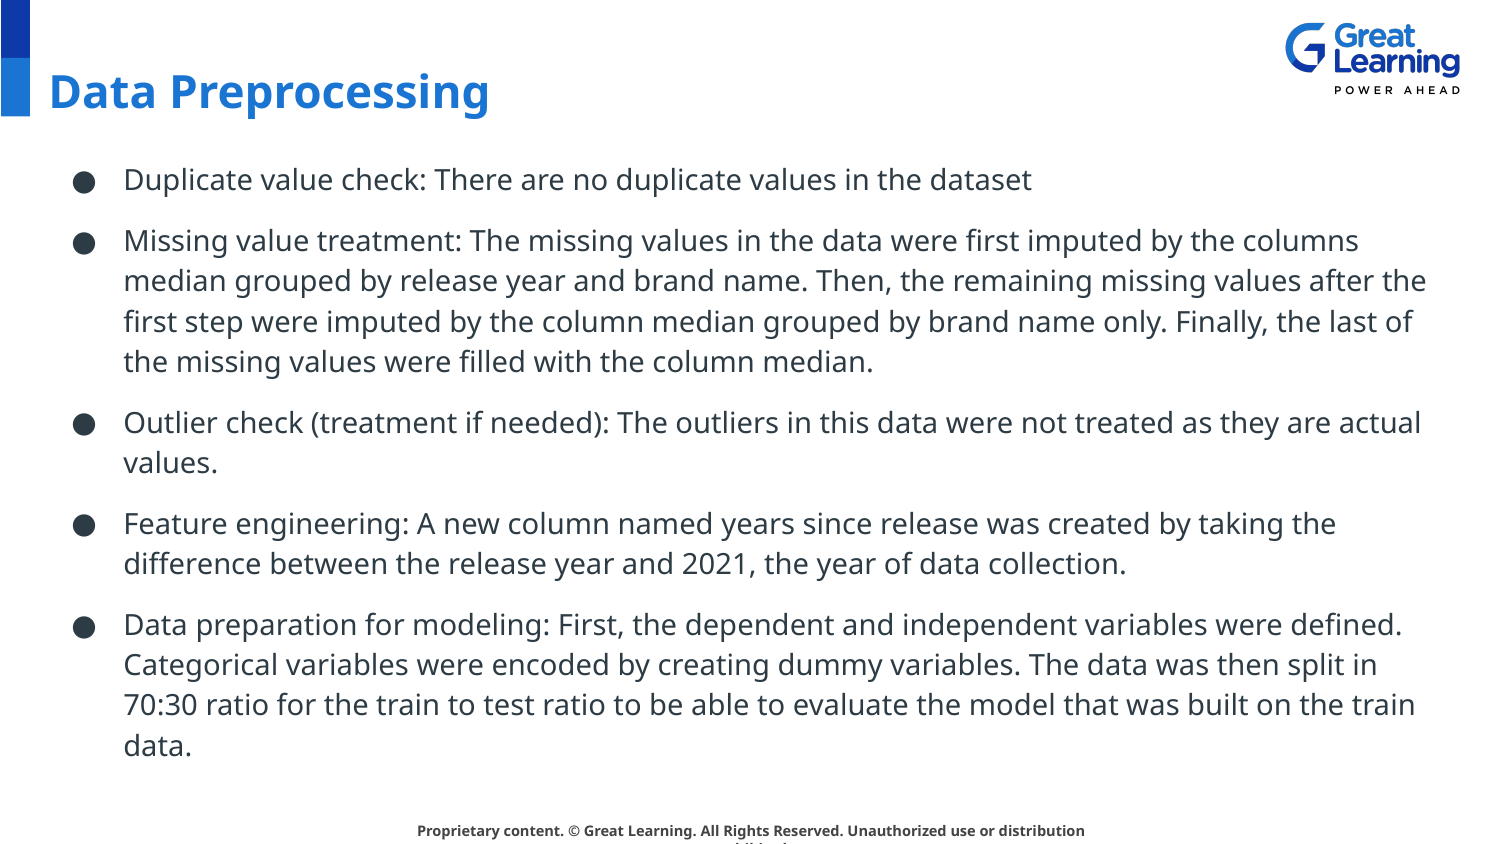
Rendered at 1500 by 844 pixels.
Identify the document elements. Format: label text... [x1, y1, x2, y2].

list Duplicate value check: There are no duplicate values in the dataset Missing value treatment: The missing values in the data were first imputed by the columns median grouped by release year and brand name. Then, the remaining missing values after the first step were imputed by the column median grouped by brand name only. Finally, the last of the missing values were filled with the column median. Outlier check (treatment if needed): The outliers in this data were not treated as they are actual values. Feature engineering: A new column named years since release was created by taking the difference between the release year and 2021, the year of data collection. Data preparation for modeling: First, the dependent and independent variables were defined. Categorical variables were encoded by creating dummy variables. The data was then split in 70:30 ratio for the train to test ratio to be able to evaluate the model that was built on the train data. [33, 141, 1449, 750]
picture [1258, 11, 1487, 106]
title Data Preprocessing [33, 47, 1431, 141]
